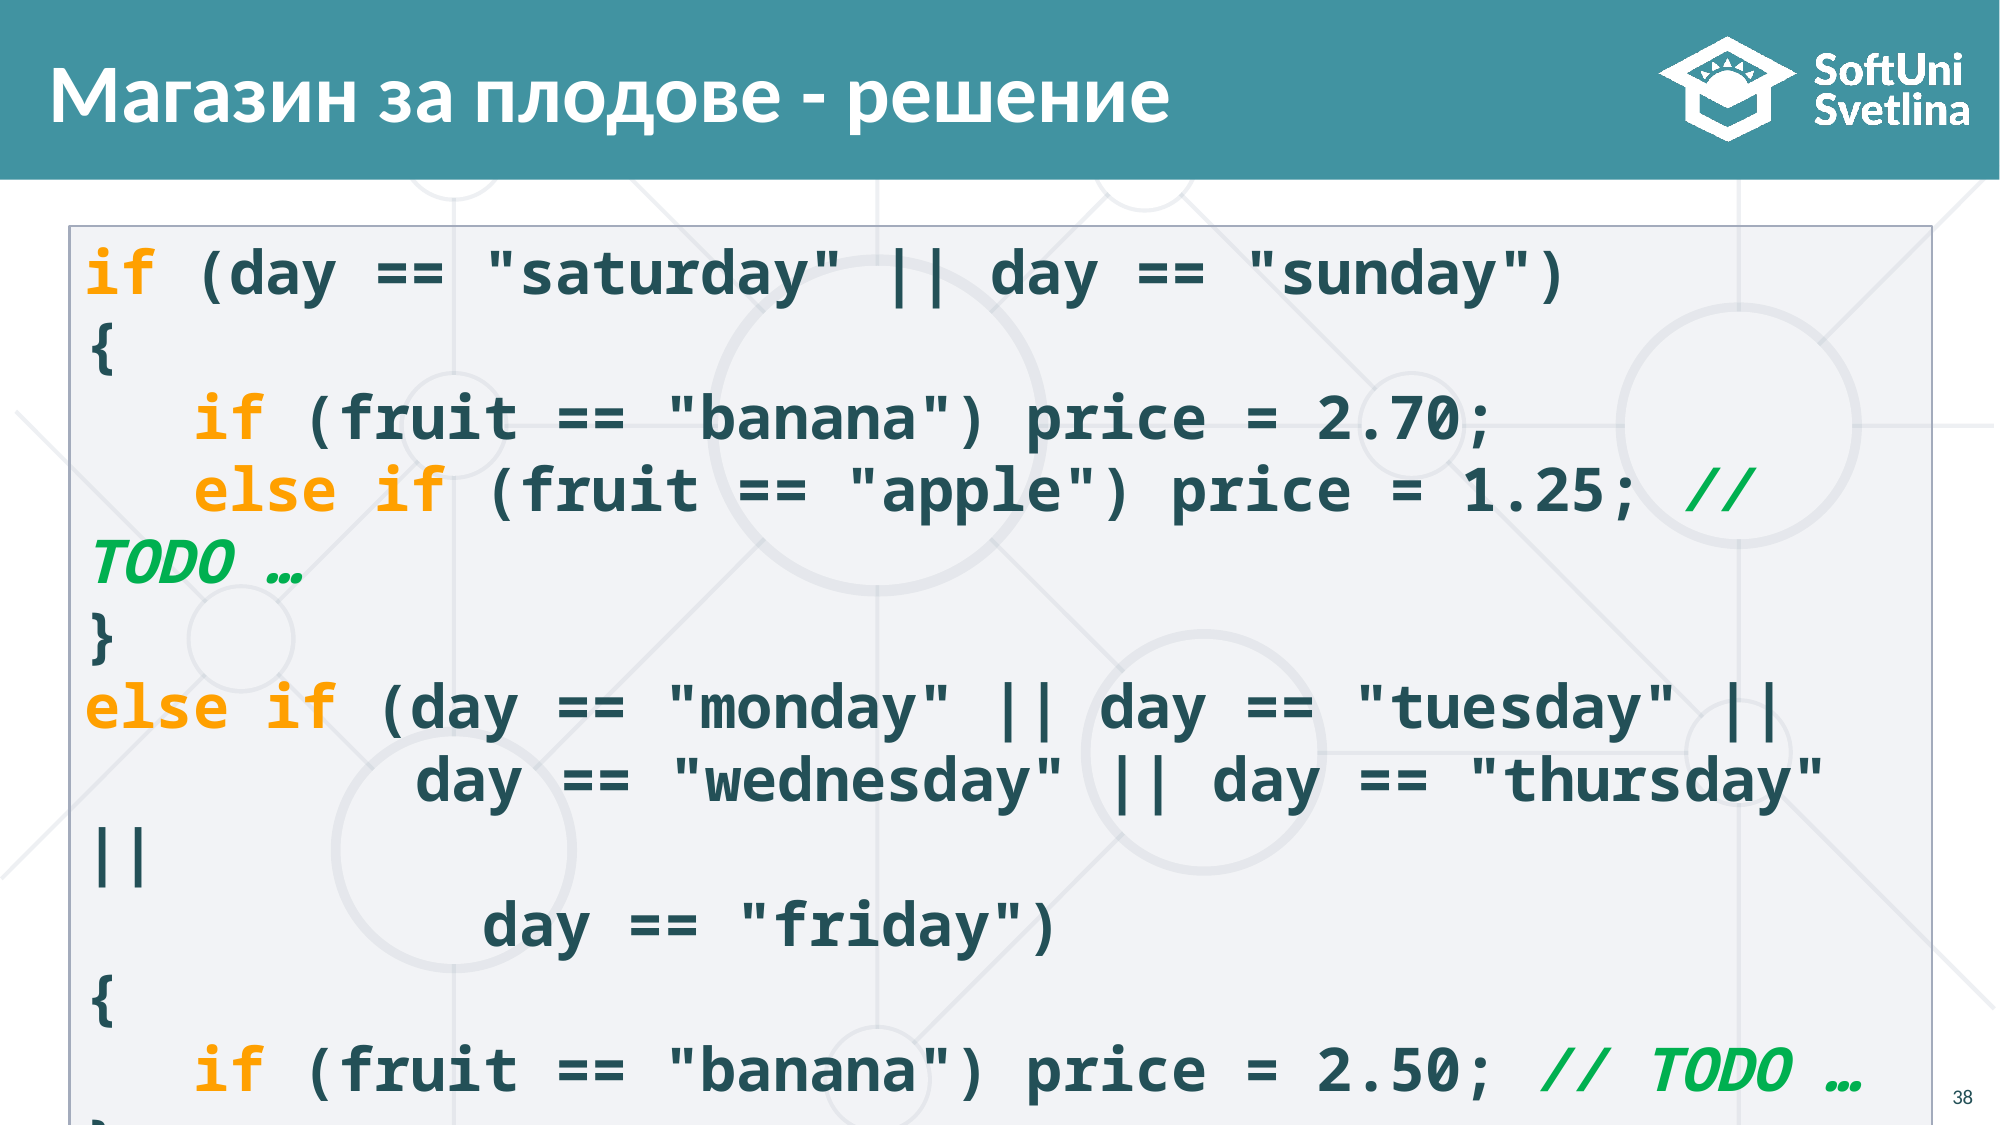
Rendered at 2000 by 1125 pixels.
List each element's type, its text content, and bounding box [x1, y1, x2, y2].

slide_number 38 [1927, 1067, 1989, 1117]
picture [1653, 32, 1971, 146]
text_box if (day == "saturday" || day == "sunday") { if (fruit == "banana") price = 2.70; else if (fruit == "apple") price = 1.25; // TODO … } else if (day == "monday" || day == "tuesday" || day == "wednesday" || day == "thursday" || day == "friday") { if (fruit == "banana") price = 2.50; // TODO … } [69, 226, 1932, 1125]
title Магазин за плодове - решение [31, 16, 1638, 162]
